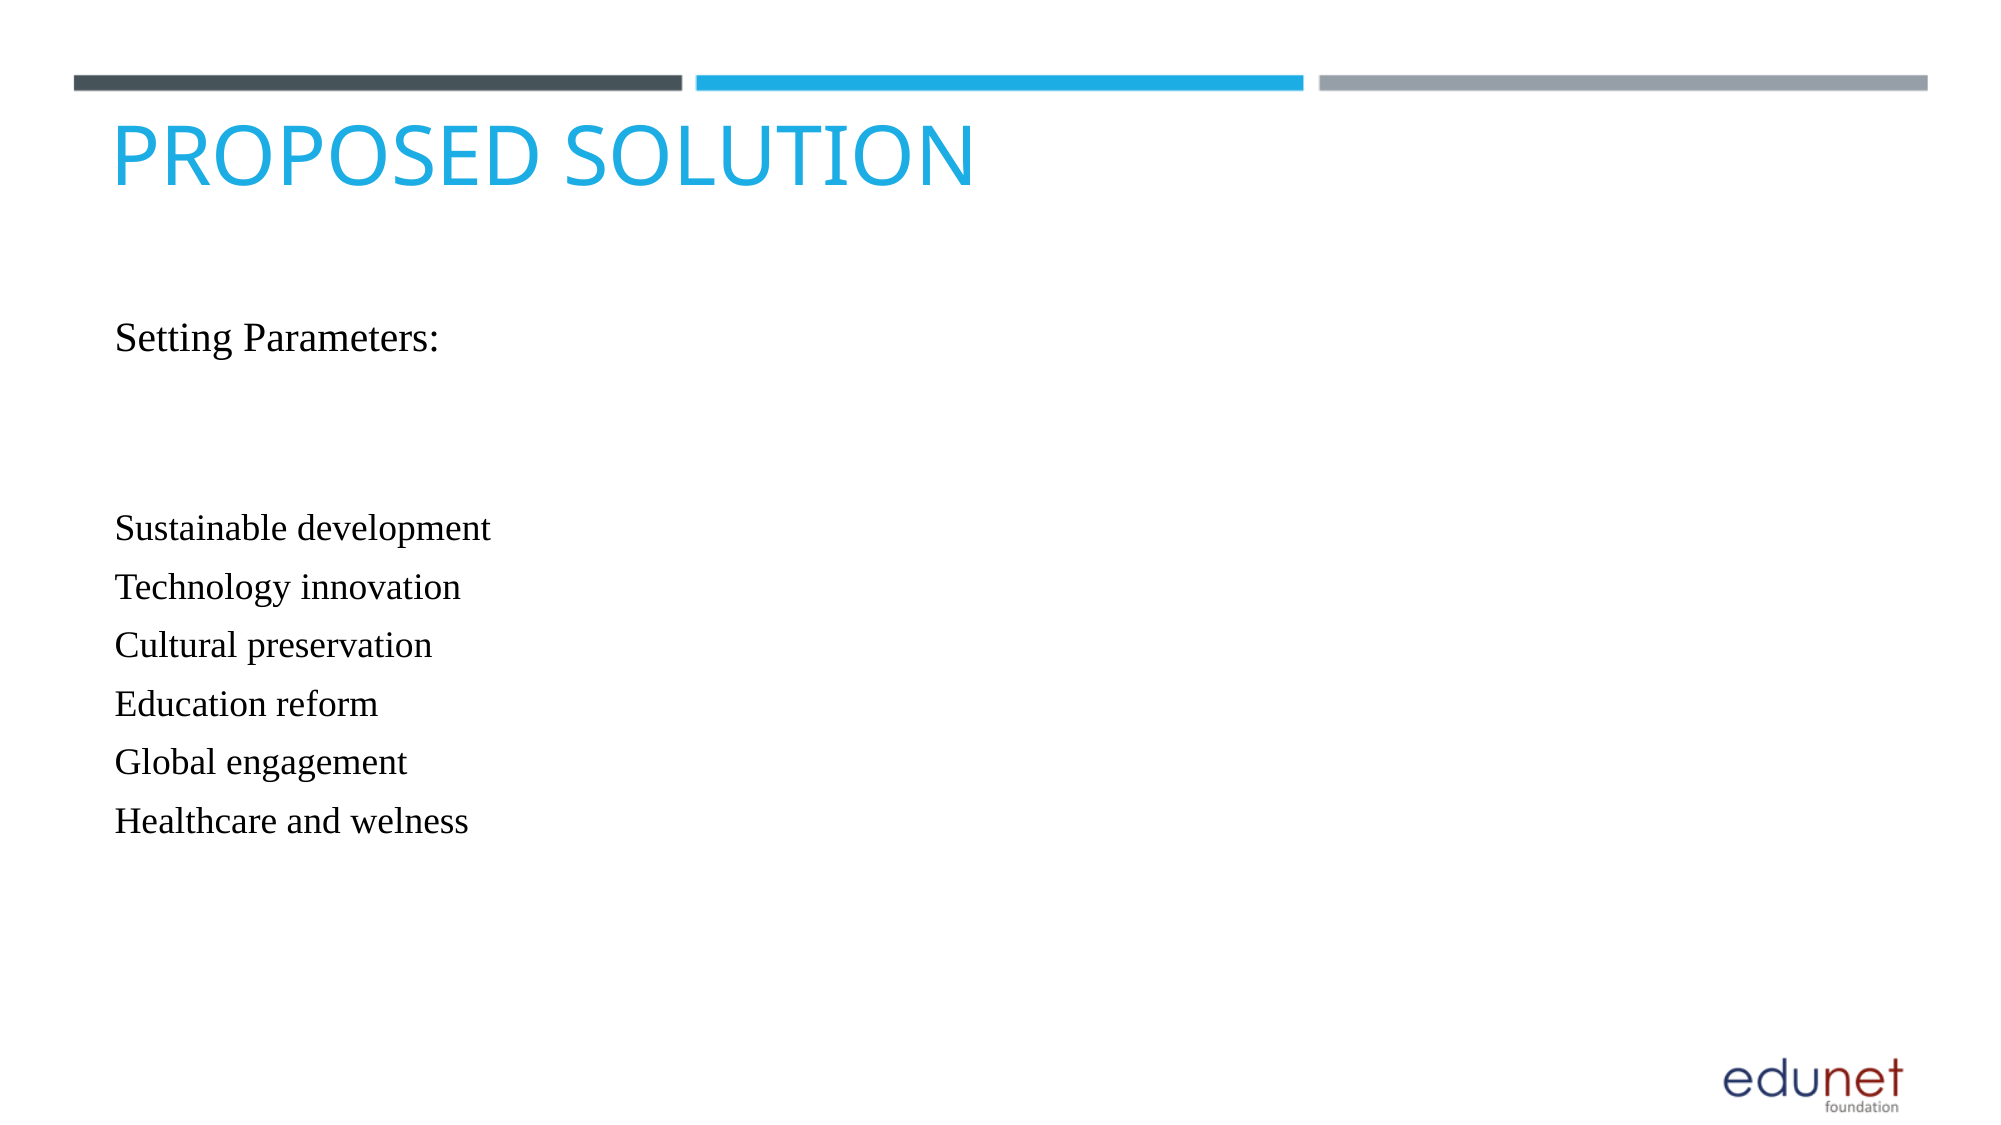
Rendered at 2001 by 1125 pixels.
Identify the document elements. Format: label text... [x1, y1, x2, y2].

text_box [1720, 1056, 1905, 1116]
text_box PROPOSED SOLUTION [110, 85, 1826, 203]
text_box Setting Parameters: Sustainable development Technology innovation Cultural preservation Education reform Global engagement Healthcare and welness [99, 287, 752, 849]
text_box [62, 64, 1937, 102]
